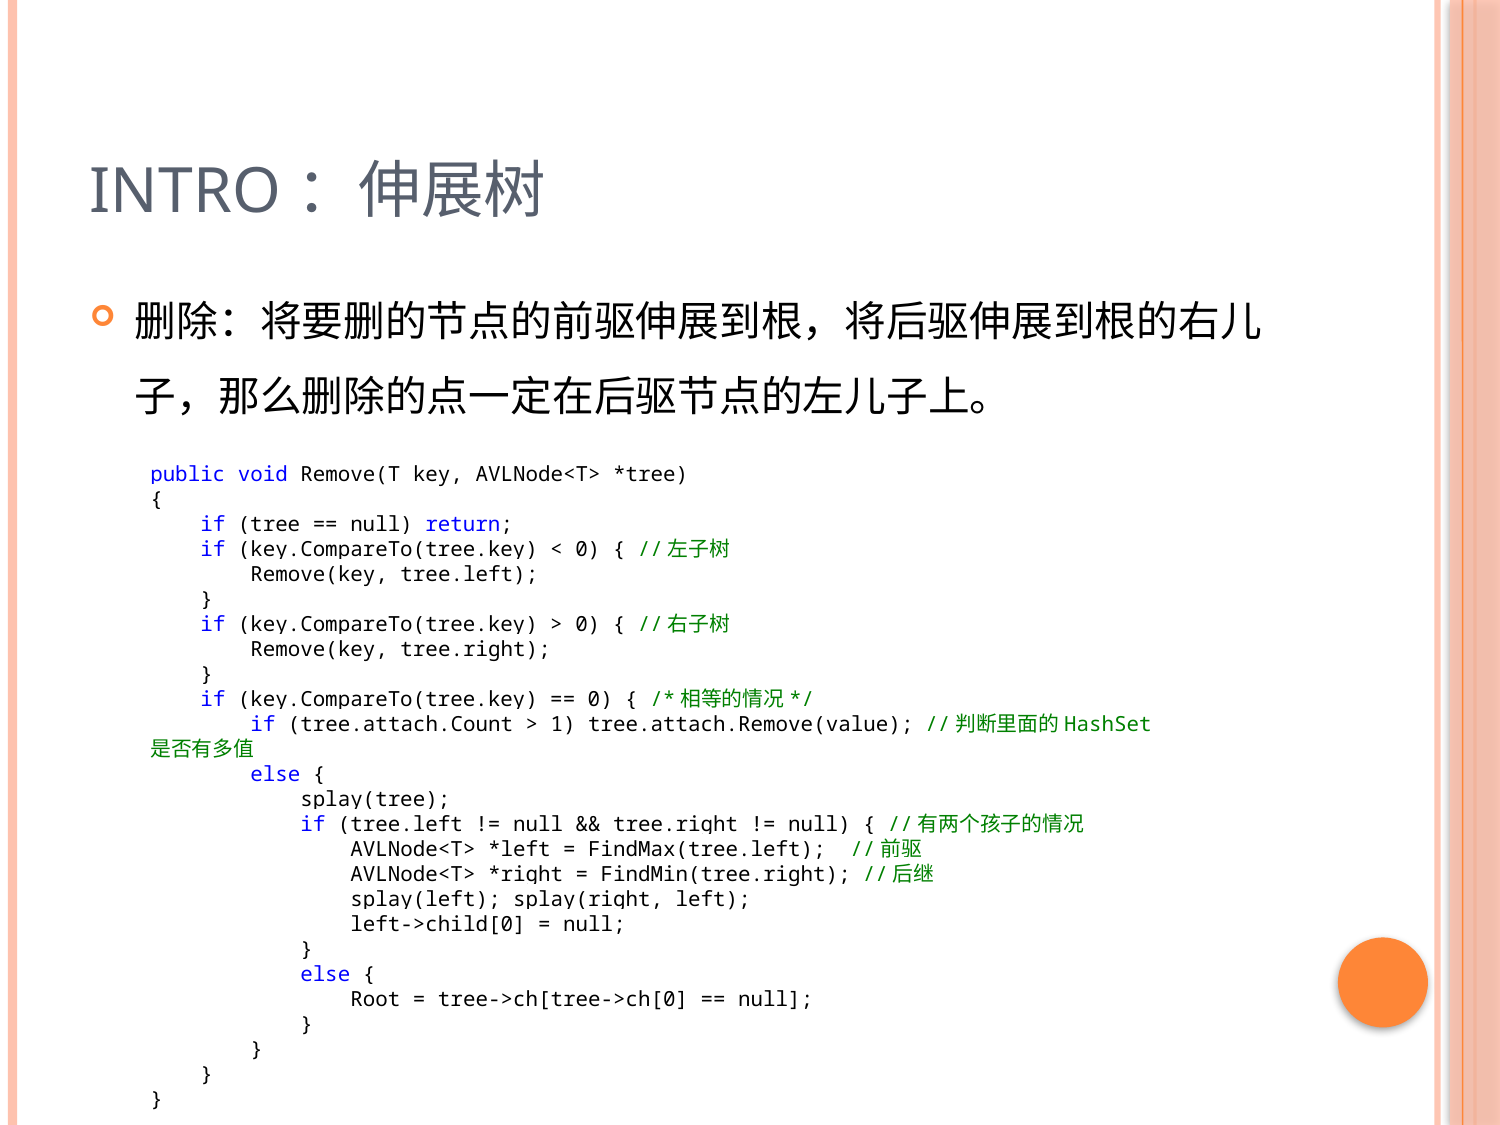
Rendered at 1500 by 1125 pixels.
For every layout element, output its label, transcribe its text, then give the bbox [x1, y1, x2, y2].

list 删除：将要删的节点的前驱伸展到根，将后驱伸展到根的右儿子，那么删除的点一定在后驱节点的左儿子上。 [75, 262, 1300, 1062]
text_box public void Remove(T key, AVLNode<T> *tree) { if (tree == null) return; if (key.CompareTo(tree.key) < 0) { //左子树 Remove(key, tree.left); } if (key.CompareTo(tree.key) > 0) { //右子树 Remove(key, tree.right); } if (key.CompareTo(tree.key) == 0) { /*相等的情况*/ if (tree.attach.Count > 1) tree.attach.Remove(value); //判断里面的HashSet是否有多值 else { splay(tree); if (tree.left != null && tree.right != null) { //有两个孩子的情况 AVLNode<T> *left = FindMax(tree.left); //前驱 AVLNode<T> *right = FindMin(tree.right); //后继 splay(left); splay(right, left); left->child[0] = null; } else { Root = tree->ch[tree->ch[0] == null]; } } } } [135, 453, 1176, 1118]
title Intro：伸展树 [75, 45, 1300, 233]
